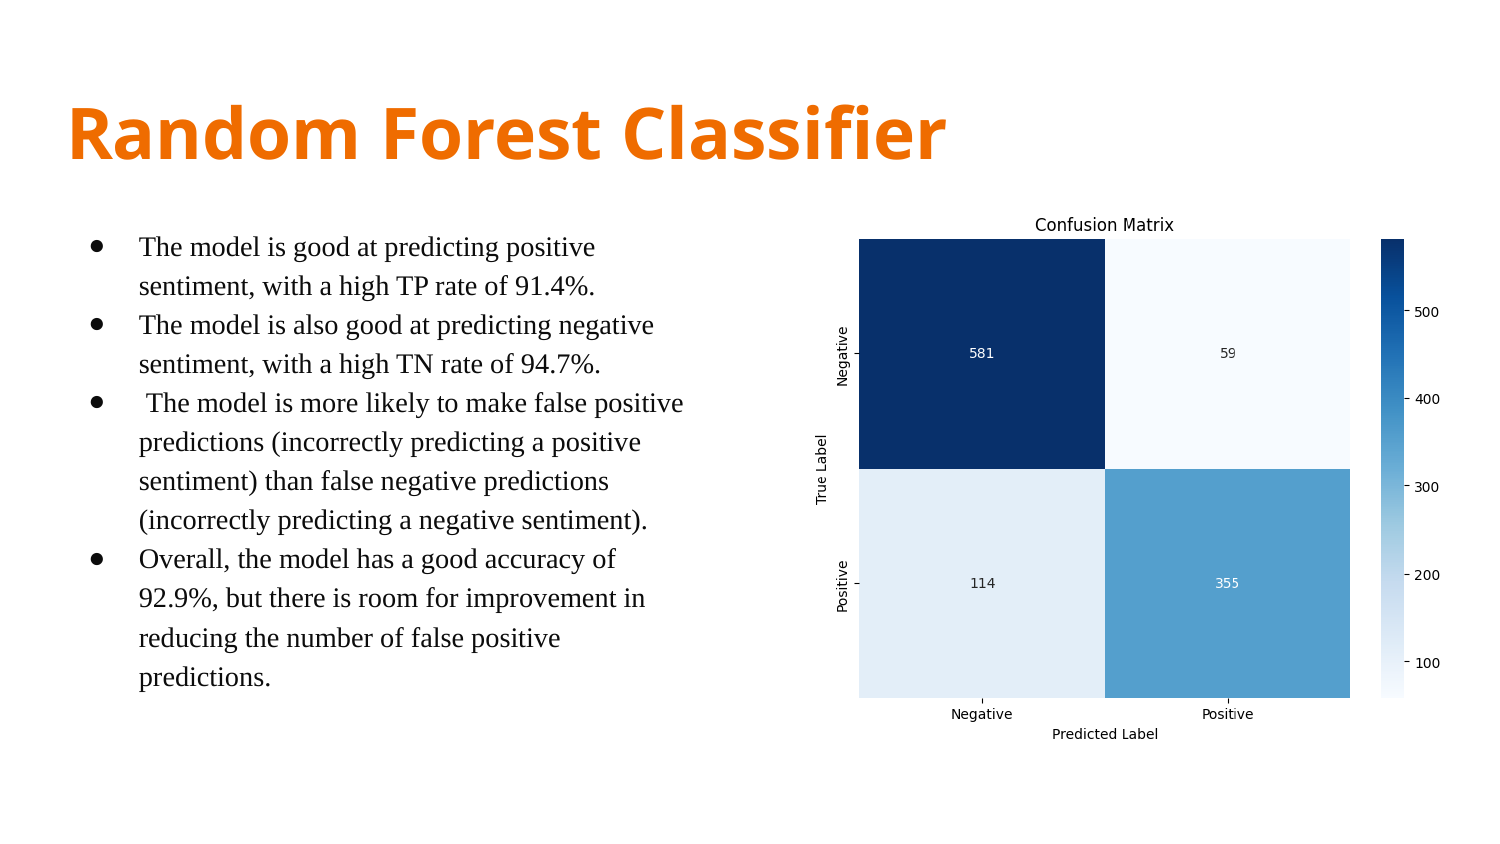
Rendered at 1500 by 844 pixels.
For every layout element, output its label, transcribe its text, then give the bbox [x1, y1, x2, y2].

title Random Forest Classifier [51, 72, 1449, 189]
picture [805, 207, 1450, 750]
list The model is good at predicting positive sentiment, with a high TP rate of 91.4%. The model is also good at predicting negative sentiment, with a high TN rate of 94.7%. The model is more likely to make false positive predictions (incorrectly predicting a positive sentiment) than false negative predictions (incorrectly predicting a negative sentiment). Overall, the model has a good accuracy of 92.9%, but there is room for improvement in reducing the number of false positive predictions. [51, 207, 708, 750]
